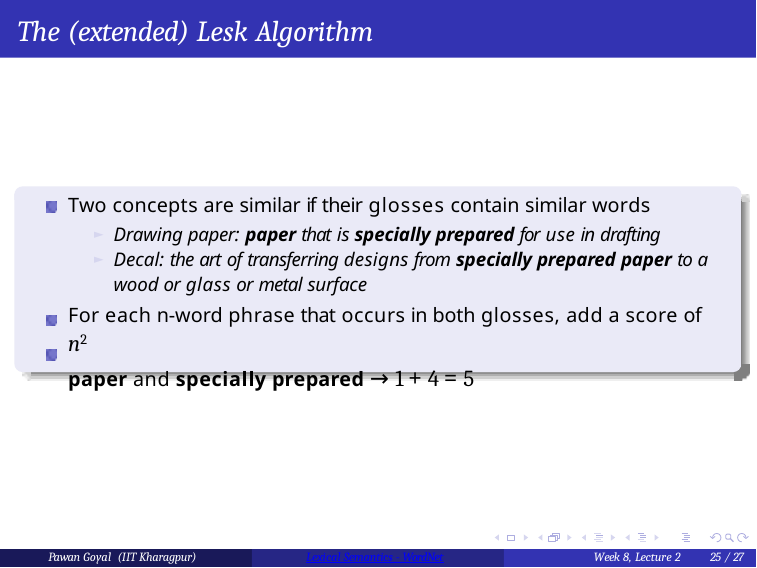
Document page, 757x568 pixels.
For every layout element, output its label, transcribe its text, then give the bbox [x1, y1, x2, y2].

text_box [14, 185, 751, 381]
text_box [0, 548, 757, 568]
title The (extended) Lesk Algorithm [15, 9, 389, 108]
